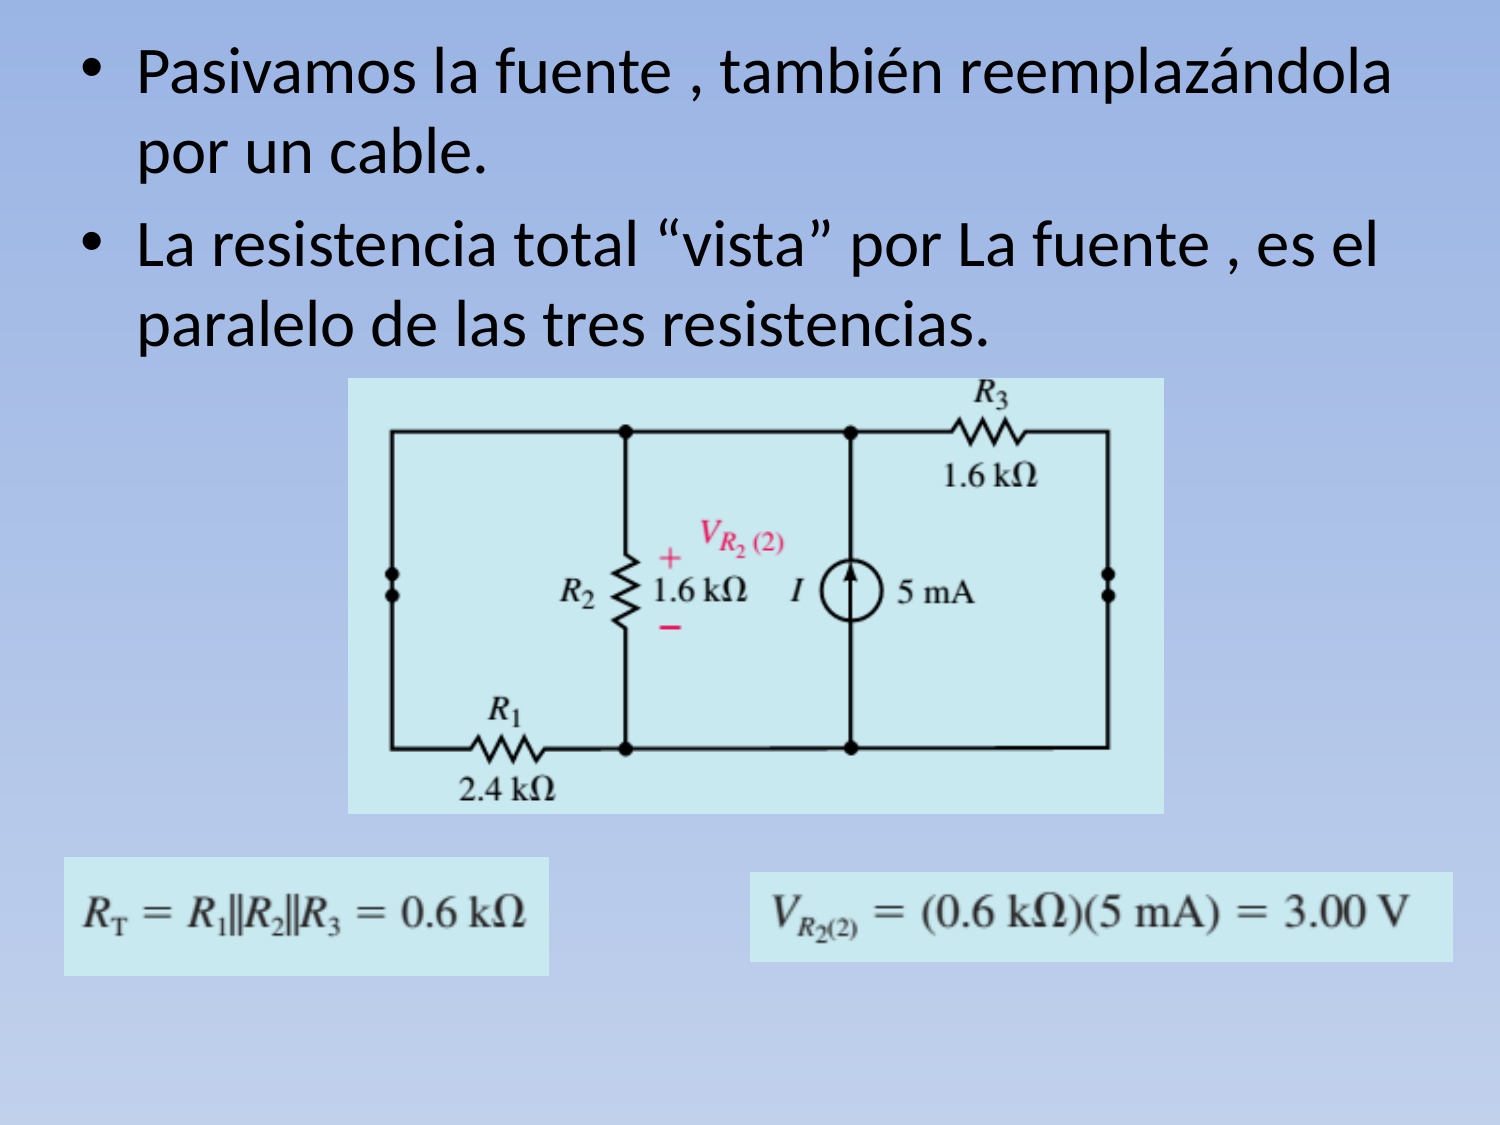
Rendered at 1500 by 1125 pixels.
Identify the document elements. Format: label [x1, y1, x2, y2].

picture [64, 857, 549, 977]
picture [750, 871, 1454, 962]
picture [348, 378, 1164, 814]
